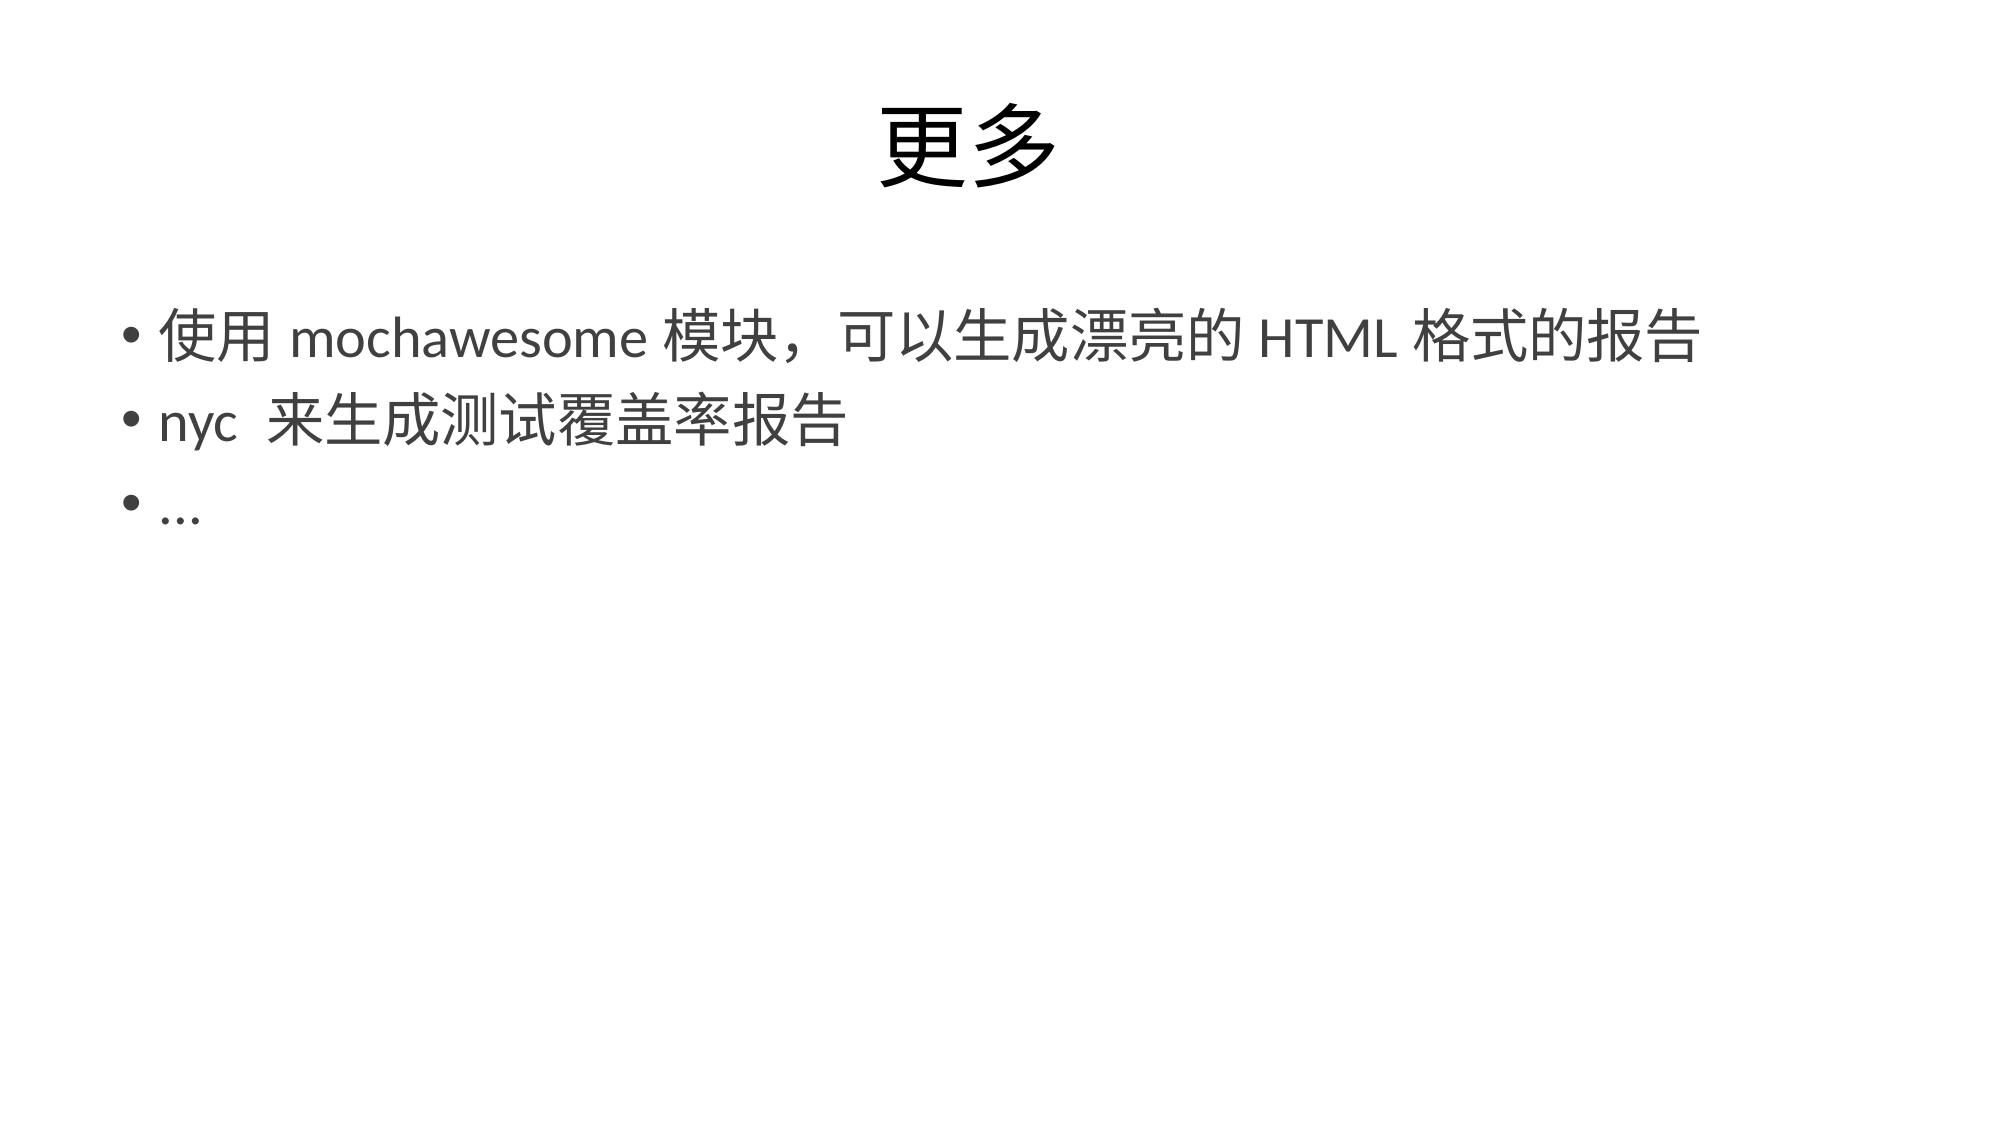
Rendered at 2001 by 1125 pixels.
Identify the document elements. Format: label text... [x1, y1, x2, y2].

list 使用mochawesome模块，可以生成漂亮的HTML格式的报告 nyc 来生成测试覆盖率报告 ... [106, 299, 1832, 1014]
title 更多 [106, 42, 1832, 260]
